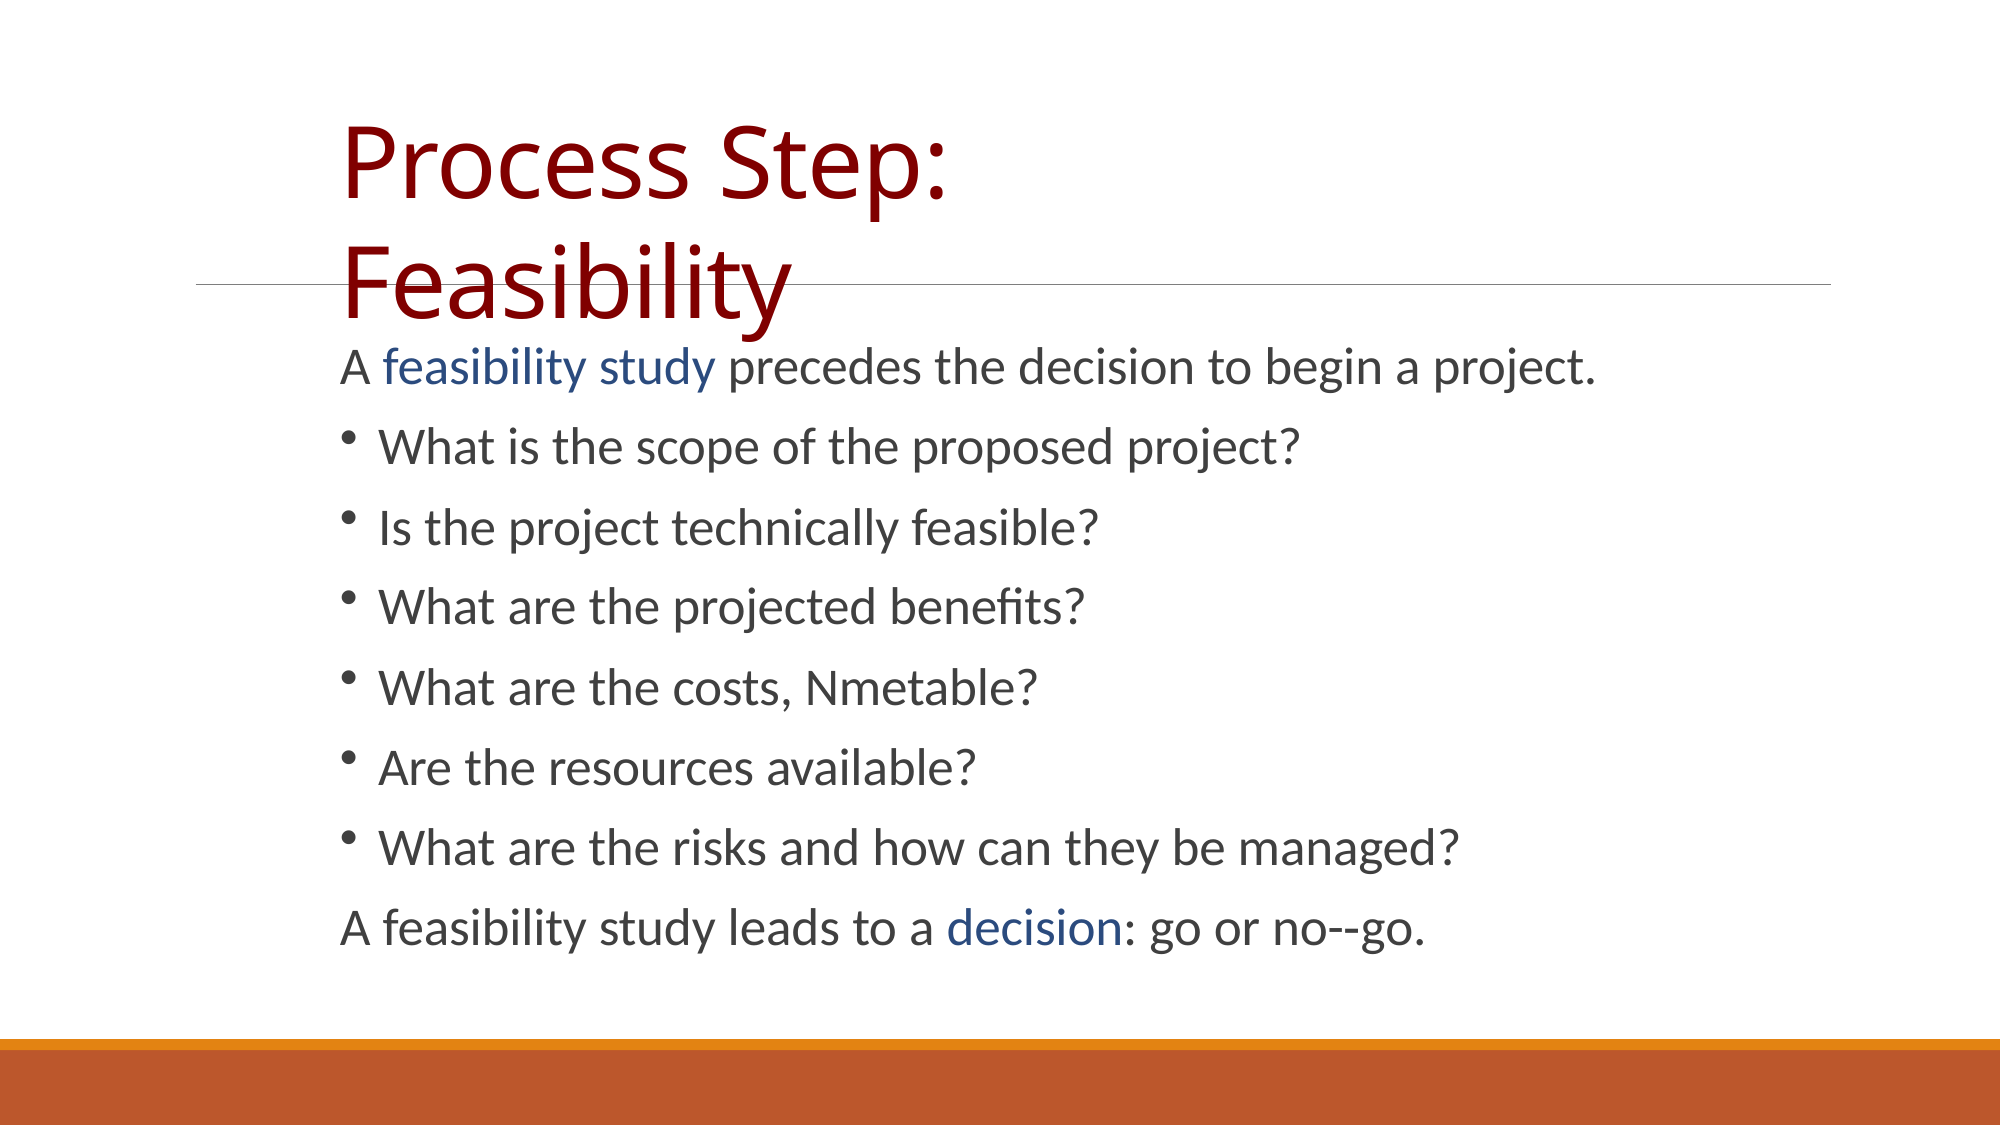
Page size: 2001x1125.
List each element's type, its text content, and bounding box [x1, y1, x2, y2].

title Process Step: Feasibility [337, 96, 1269, 313]
text_box A feasibility study precedes the decision to begin a project. What is the scope of the proposed project? Is the project technically feasible? What are the projected benefits? What are the costs, Nmetable? Are the resources available? What are the risks and how can they be managed? A feasibility study leads to a decision: go or no-‐go. [337, 313, 1604, 956]
